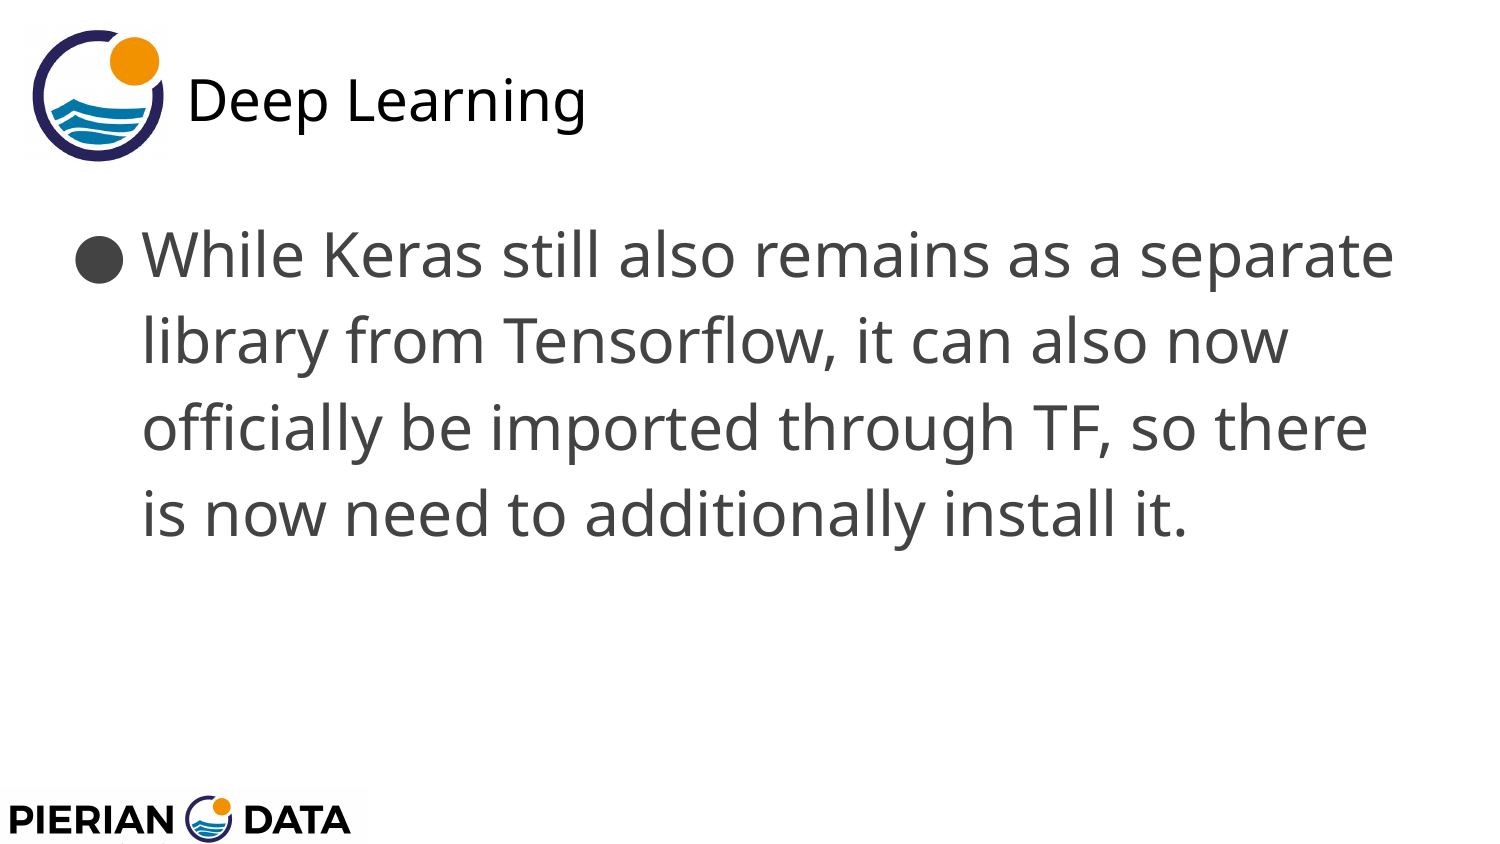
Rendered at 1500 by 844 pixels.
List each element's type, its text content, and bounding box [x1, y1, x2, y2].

picture [24, 24, 172, 167]
picture [0, 787, 368, 844]
title Deep Learning [176, 48, 1449, 143]
list While Keras still also remains as a separate library from Tensorflow, it can also now officially be imported through TF, so there is now need to additionally install it. [51, 189, 1449, 750]
